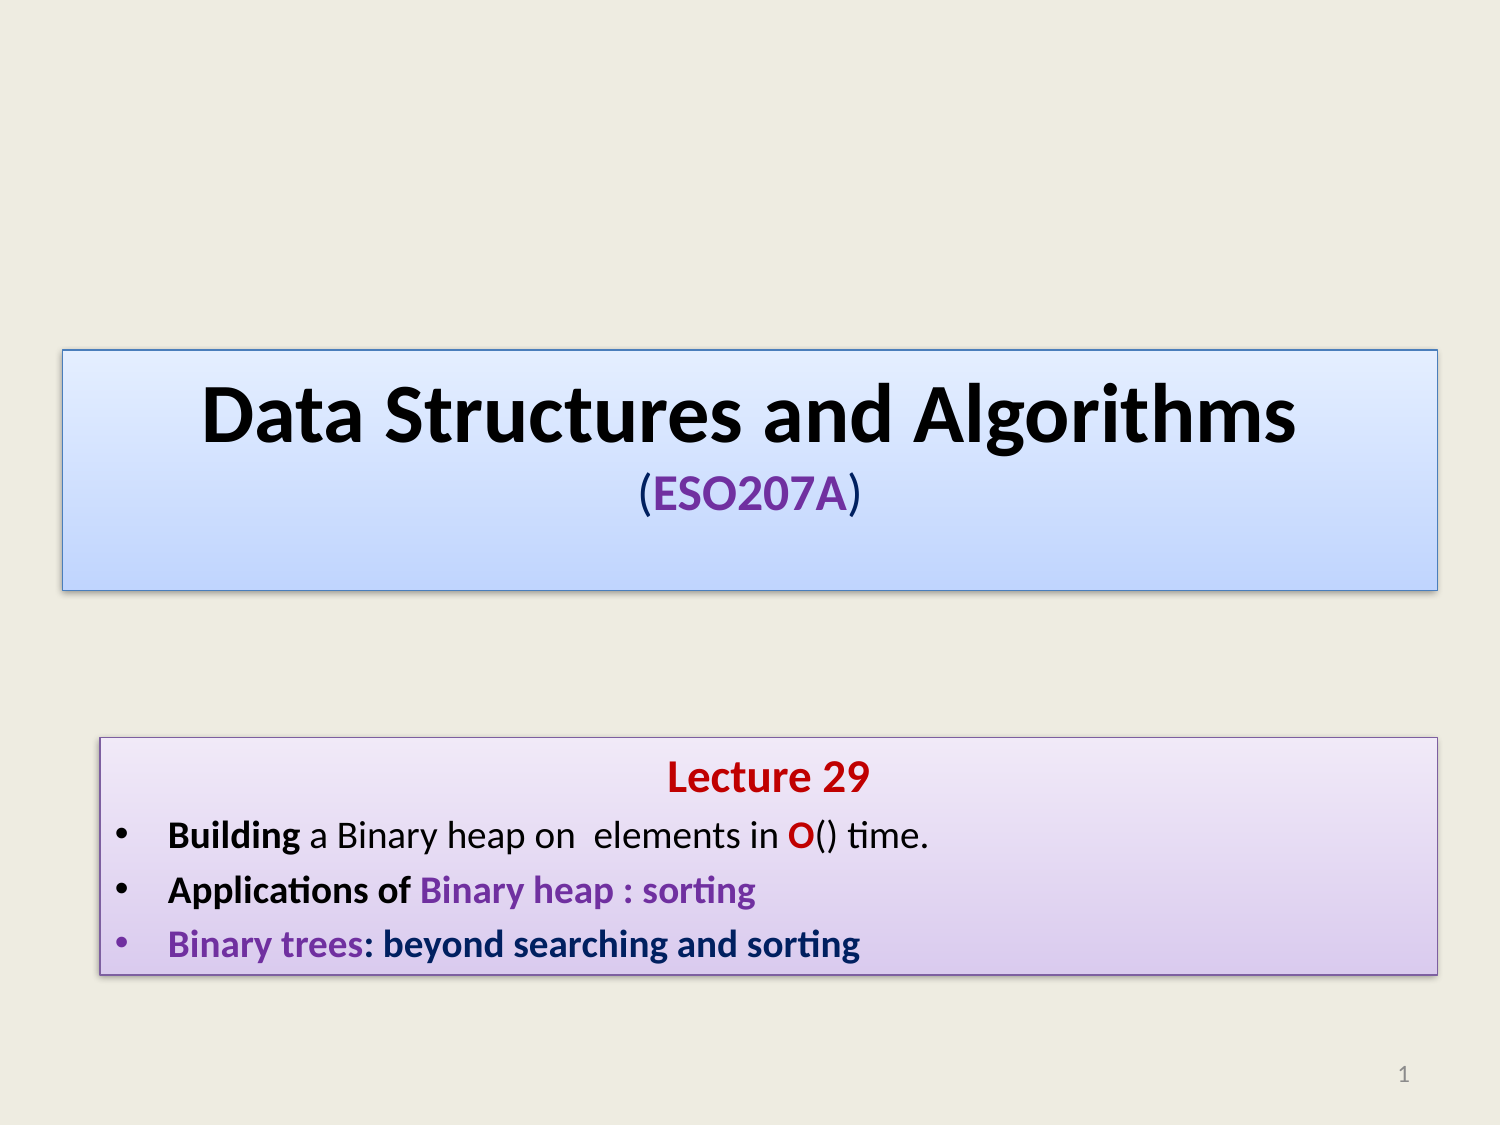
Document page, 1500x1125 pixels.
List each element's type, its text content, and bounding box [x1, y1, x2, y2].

slide_number 1 [1074, 1042, 1425, 1103]
title Data Structures and Algorithms (ESO207A) [62, 349, 1438, 591]
